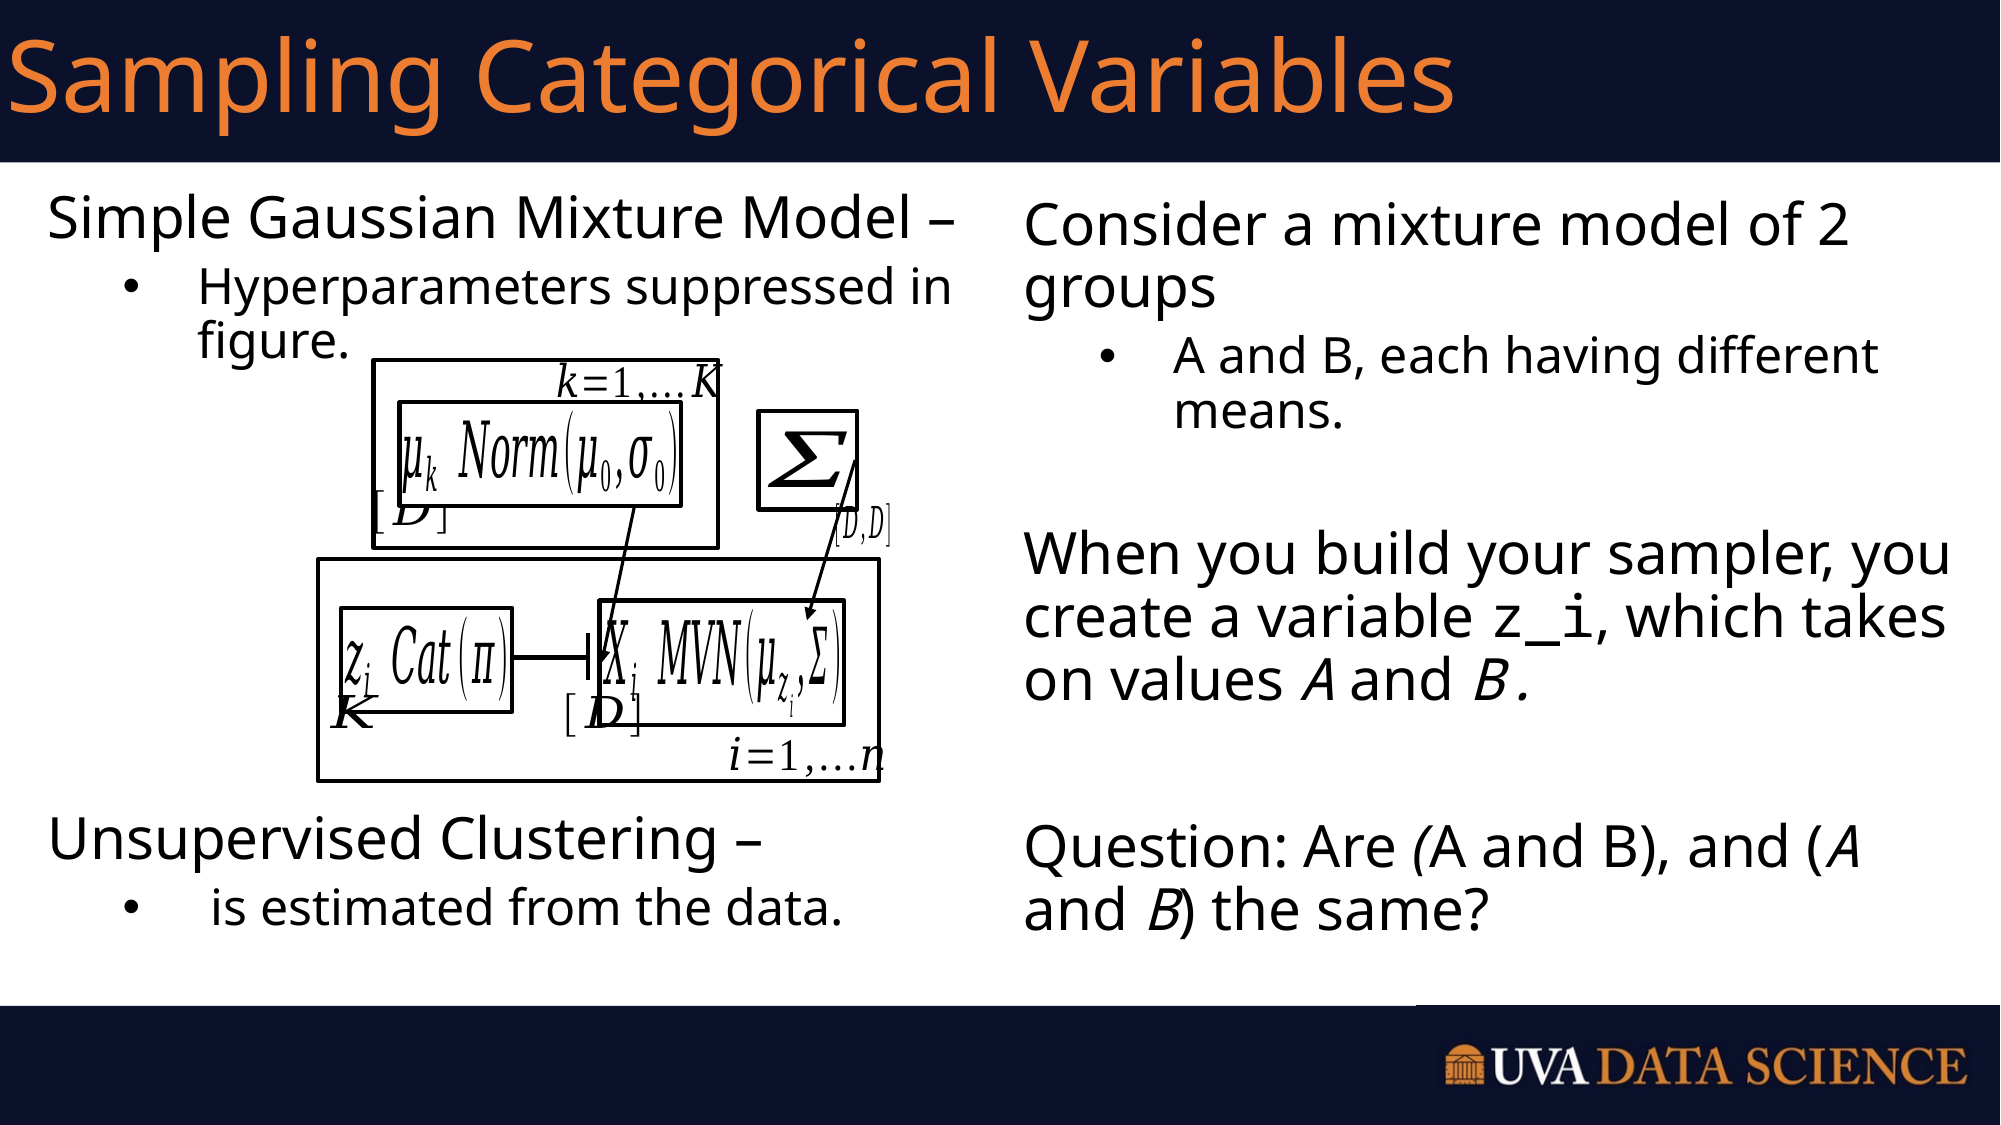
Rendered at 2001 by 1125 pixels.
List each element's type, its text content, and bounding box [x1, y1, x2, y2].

text_box [371, 358, 720, 550]
text_box [0, 1005, 1415, 1125]
picture [1416, 1005, 2000, 1125]
text_box Consider a mixture model of 2 groups A and B, each having different means. When you build your sampler, you create a variable z_i, which takes on values A and B. Question: Are (A and B), and (A and B) the same? [1008, 179, 1985, 999]
text_box [316, 557, 881, 783]
text_box [0, 0, 2000, 164]
text_box Sampling Categorical Variables [0, 4, 1474, 140]
